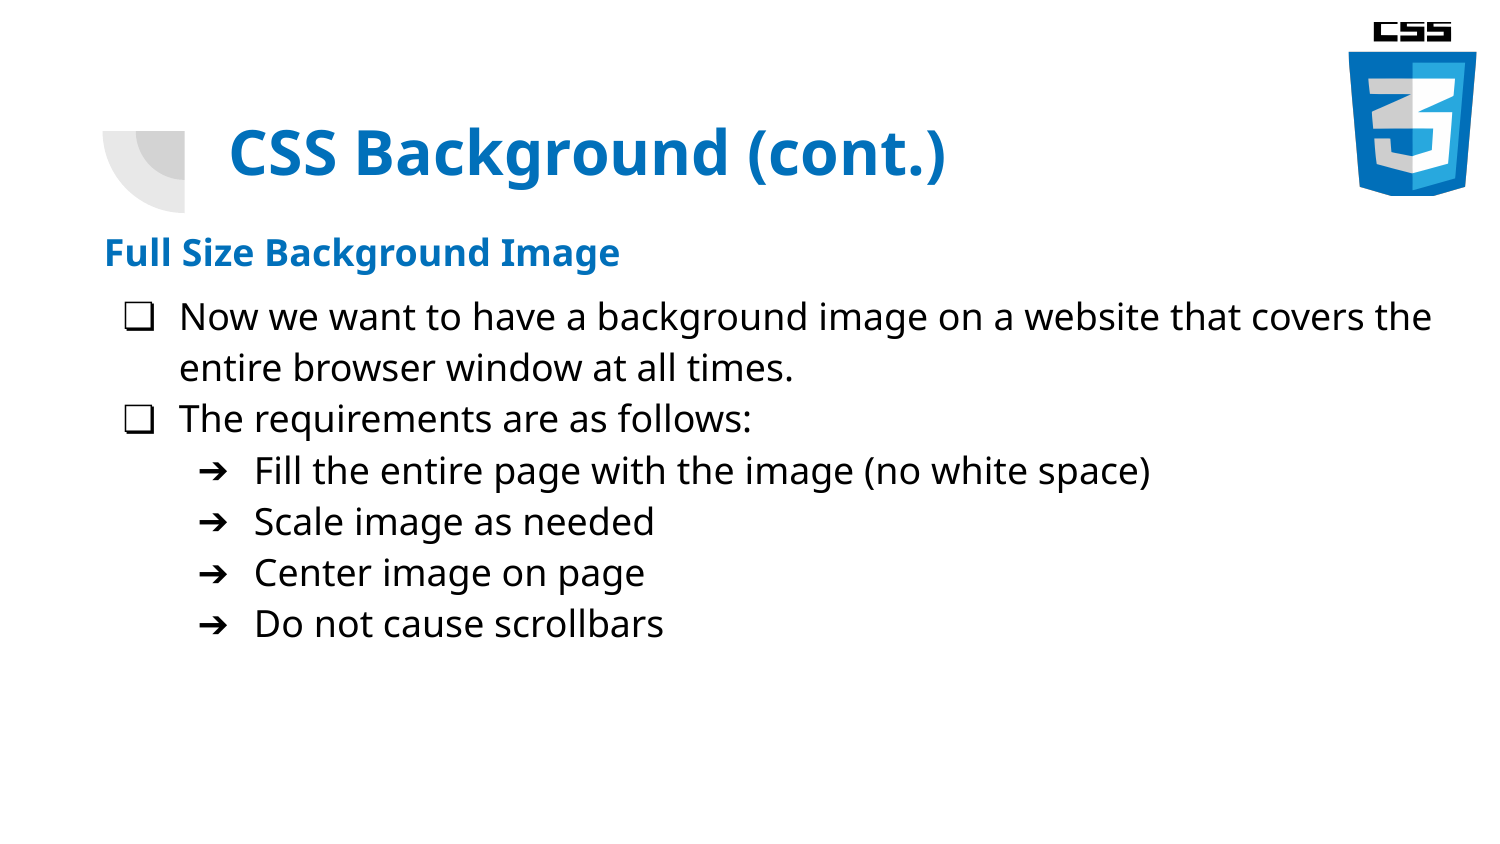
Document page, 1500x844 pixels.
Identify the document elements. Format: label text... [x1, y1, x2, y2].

title CSS Background (cont.) [213, 98, 1500, 208]
title Full Size Background Image Now we want to have a background image on a website that covers the entire browser window at all times. The requirements are as follows: Fill the entire page with the image (no white space) Scale image as needed Center image on page Do not cause scrollbars [88, 207, 1464, 844]
picture [1348, 22, 1477, 196]
